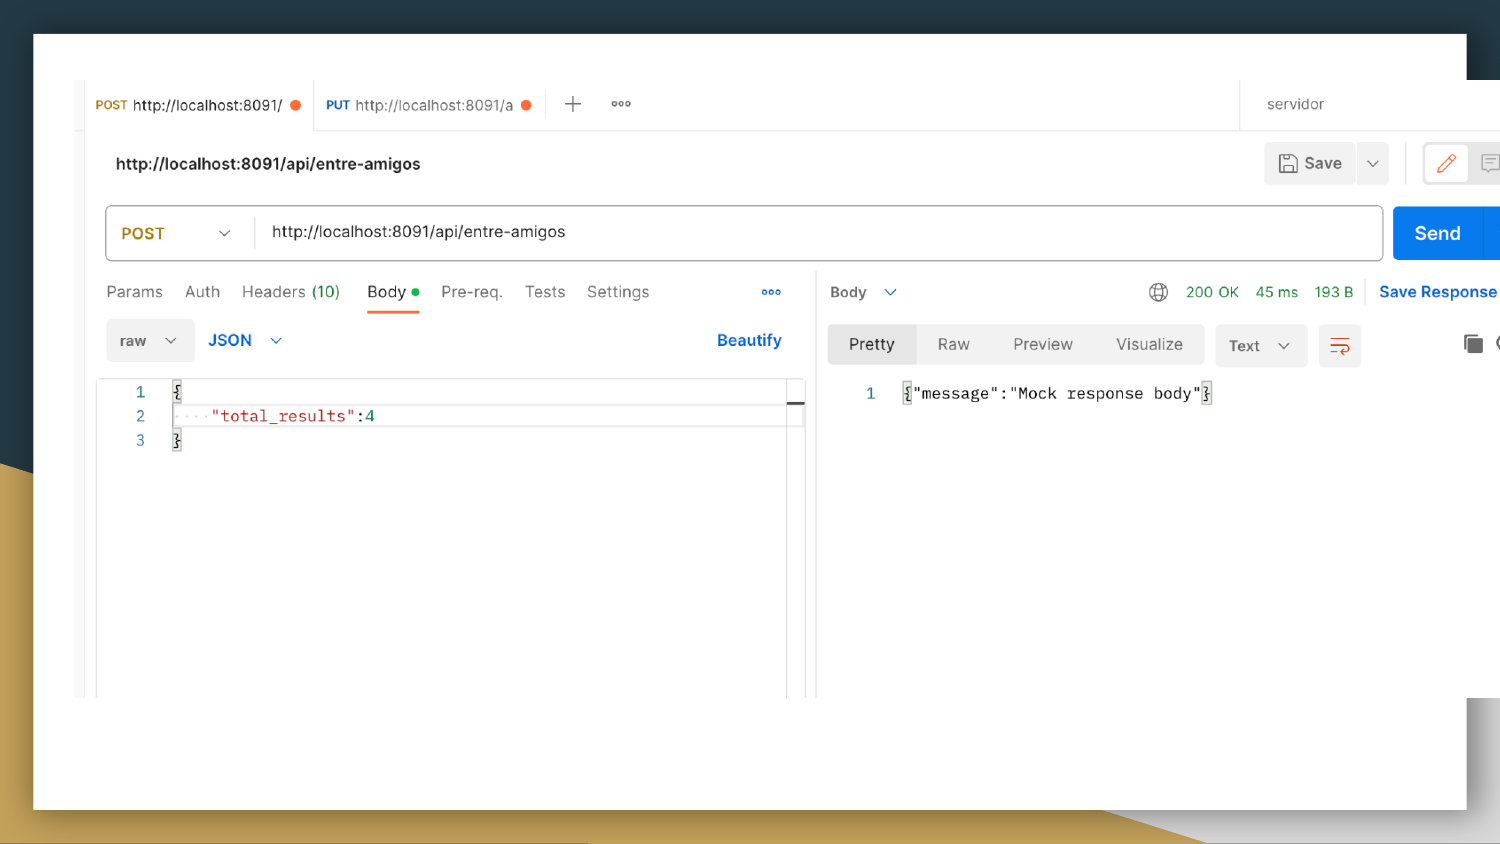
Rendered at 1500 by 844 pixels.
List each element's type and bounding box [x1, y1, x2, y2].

picture [73, 79, 1500, 698]
